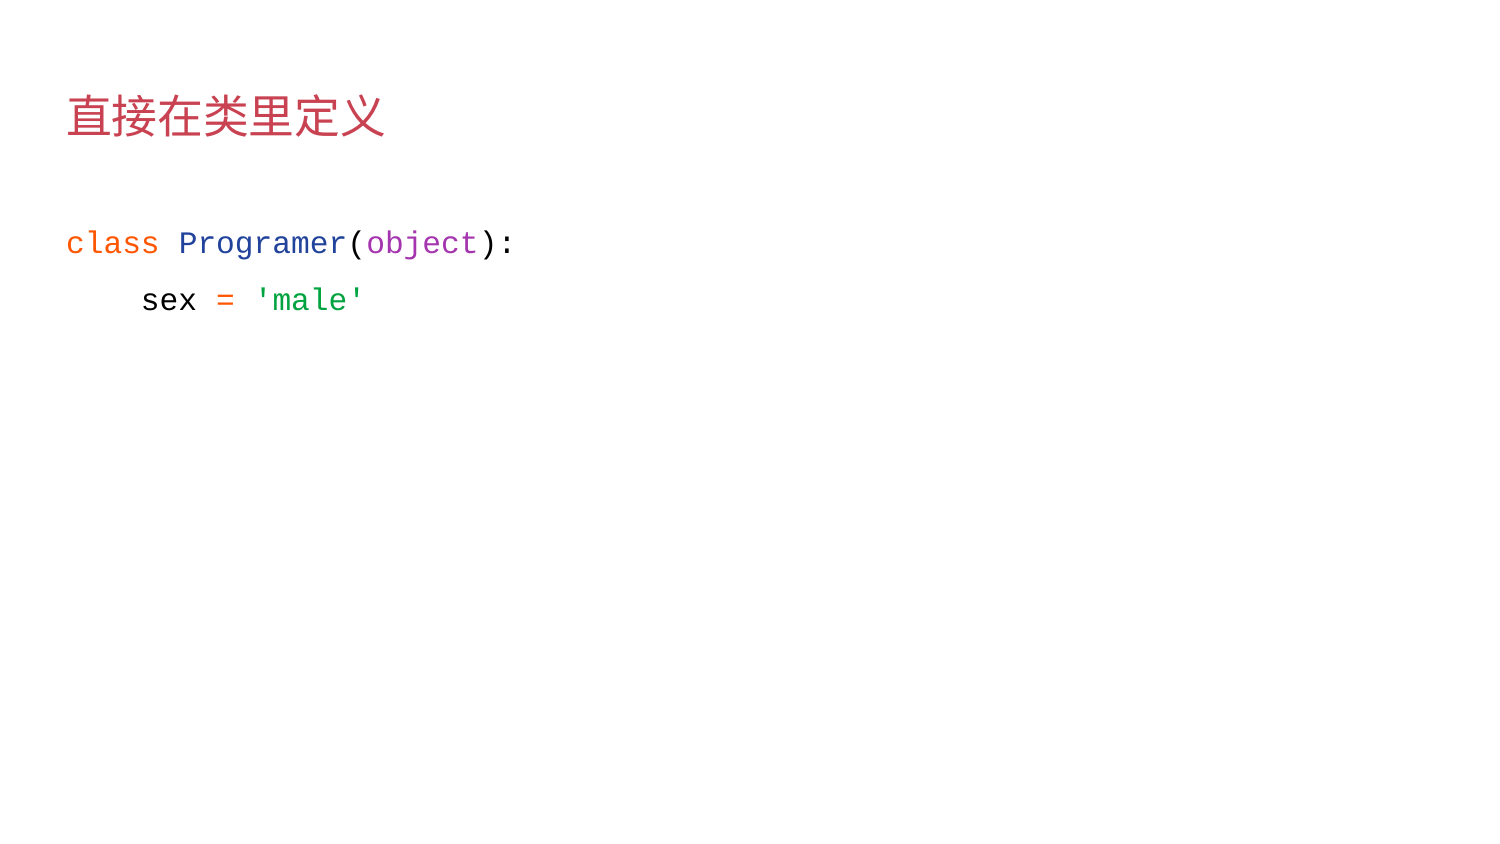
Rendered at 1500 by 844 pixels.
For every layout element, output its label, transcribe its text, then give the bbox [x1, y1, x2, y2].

title 直接在类里定义 [51, 72, 1449, 167]
list class Programer(object): sex = 'male' [51, 189, 1449, 750]
